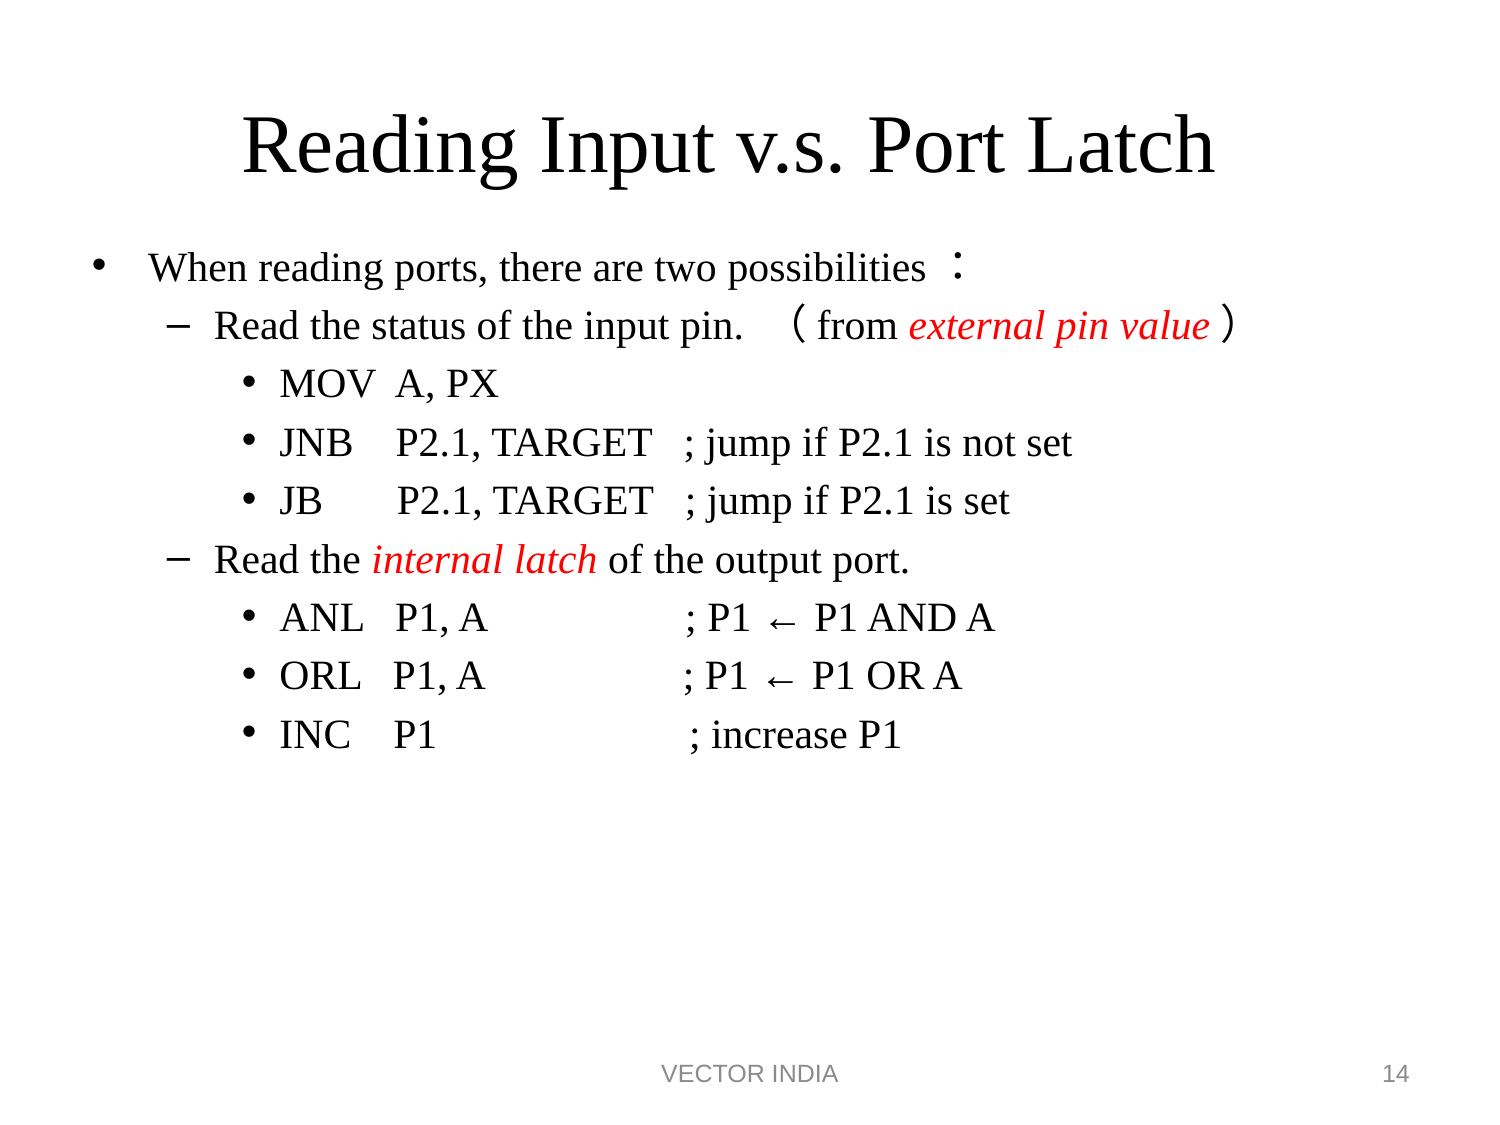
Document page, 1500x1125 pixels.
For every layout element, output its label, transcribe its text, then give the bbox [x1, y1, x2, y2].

list When reading ports, there are two possibilities： Read the status of the input pin. （from external pin value） MOV A, PX JNB P2.1, TARGET ; jump if P2.1 is not set JB P2.1, TARGET ; jump if P2.1 is set Read the internal latch of the output port. ANL P1, A ; P1 ← P1 AND A ORL P1, A ; P1 ← P1 OR A INC P1 ; increase P1 [76, 231, 1427, 975]
slide_number 14 [1074, 1042, 1425, 1103]
title Reading Input v.s. Port Latch [75, 45, 1425, 233]
footer VECTOR INDIA [512, 1042, 988, 1103]
